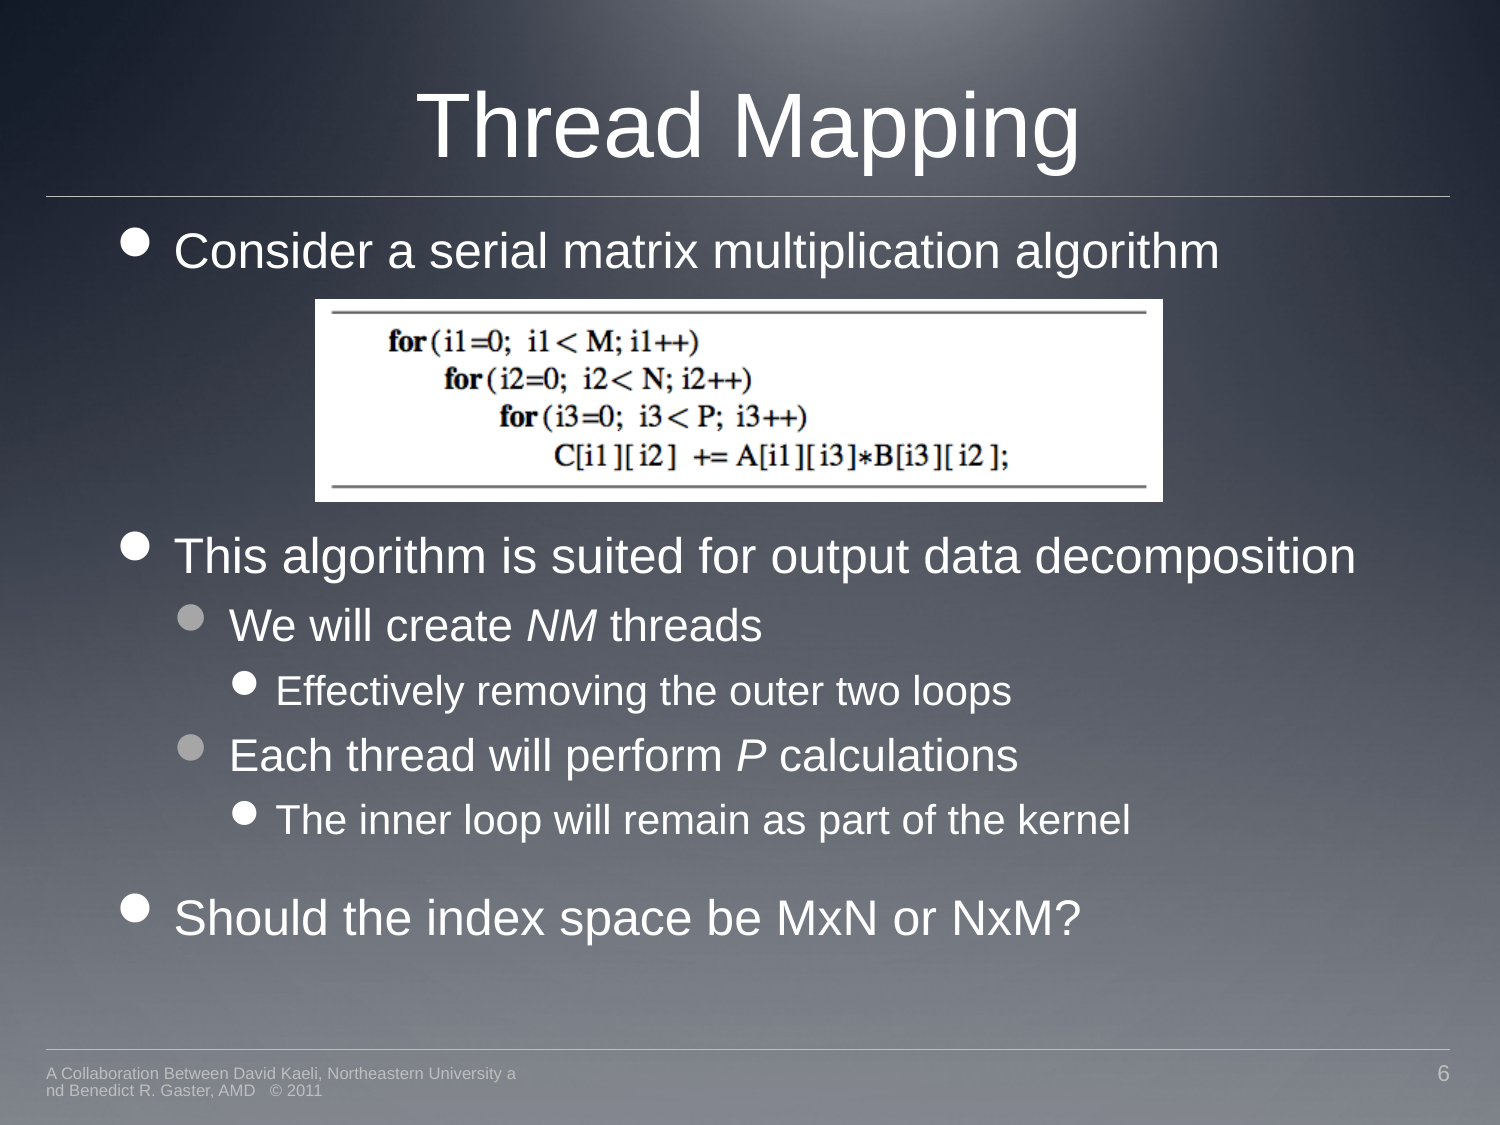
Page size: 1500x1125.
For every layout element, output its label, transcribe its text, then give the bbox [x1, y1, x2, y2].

picture [313, 297, 1165, 504]
footer A Collaboration Between David Kaeli, Northeastern University and Benedict R. Gaster, AMD © 2011 [46, 1042, 521, 1103]
title Thread Mapping [105, 17, 1394, 183]
slide_number 6 [1325, 1042, 1450, 1103]
list Consider a serial matrix multiplication algorithm This algorithm is suited for output data decomposition We will create NM threads Effectively removing the outer two loops Each thread will perform P calculations The inner loop will remain as part of the kernel Should the index space be MxN or NxM? [101, 210, 1394, 1024]
